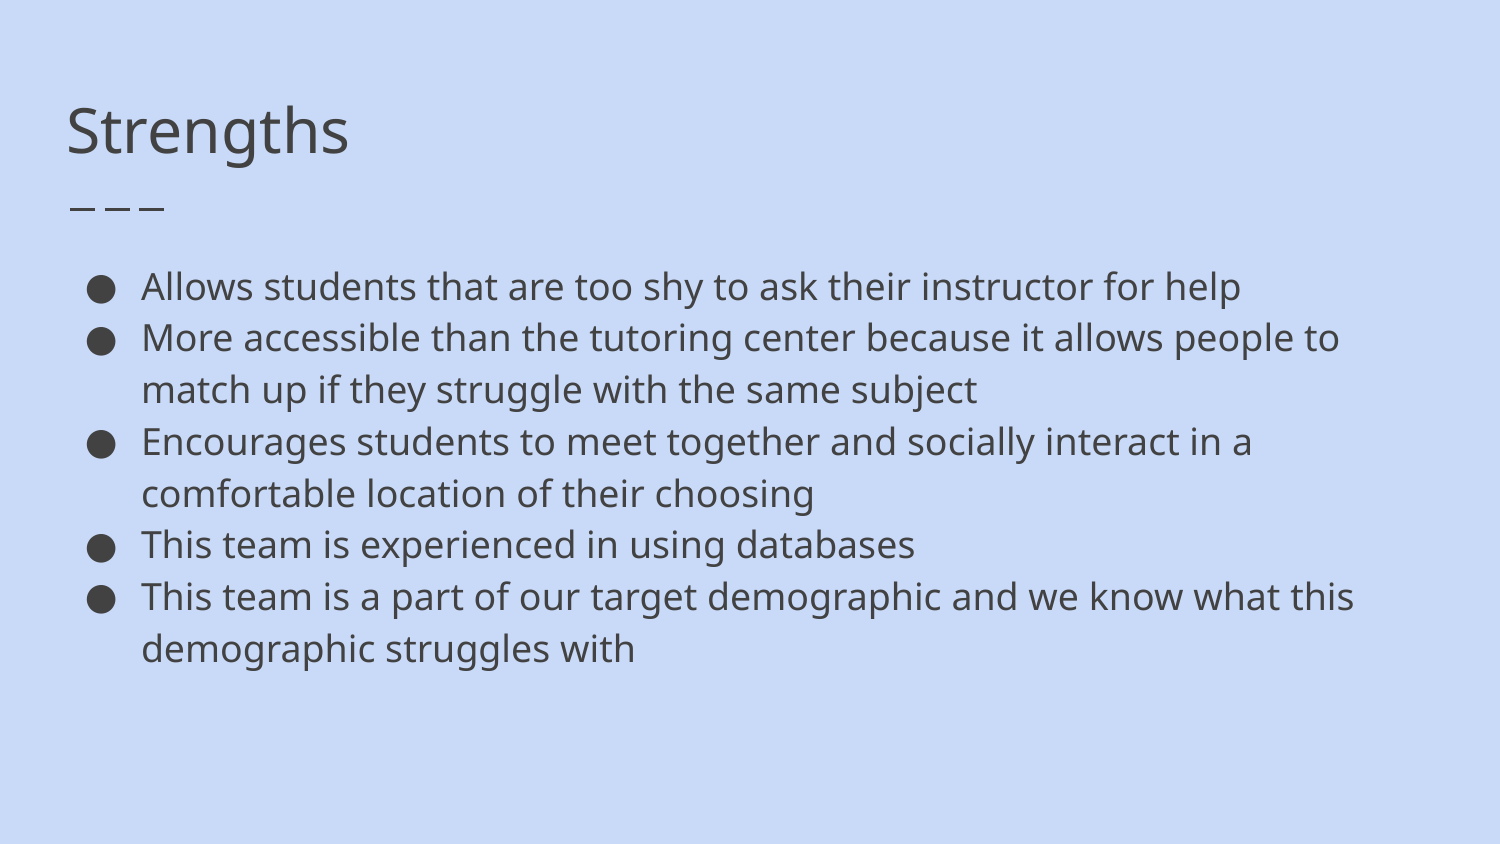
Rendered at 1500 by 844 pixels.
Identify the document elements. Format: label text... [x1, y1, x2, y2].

title Strengths [51, 61, 1449, 182]
list Allows students that are too shy to ask their instructor for help More accessible than the tutoring center because it allows people to match up if they struggle with the same subject Encourages students to meet together and socially interact in a comfortable location of their choosing This team is experienced in using databases This team is a part of our target demographic and we know what this demographic struggles with [51, 240, 1449, 830]
